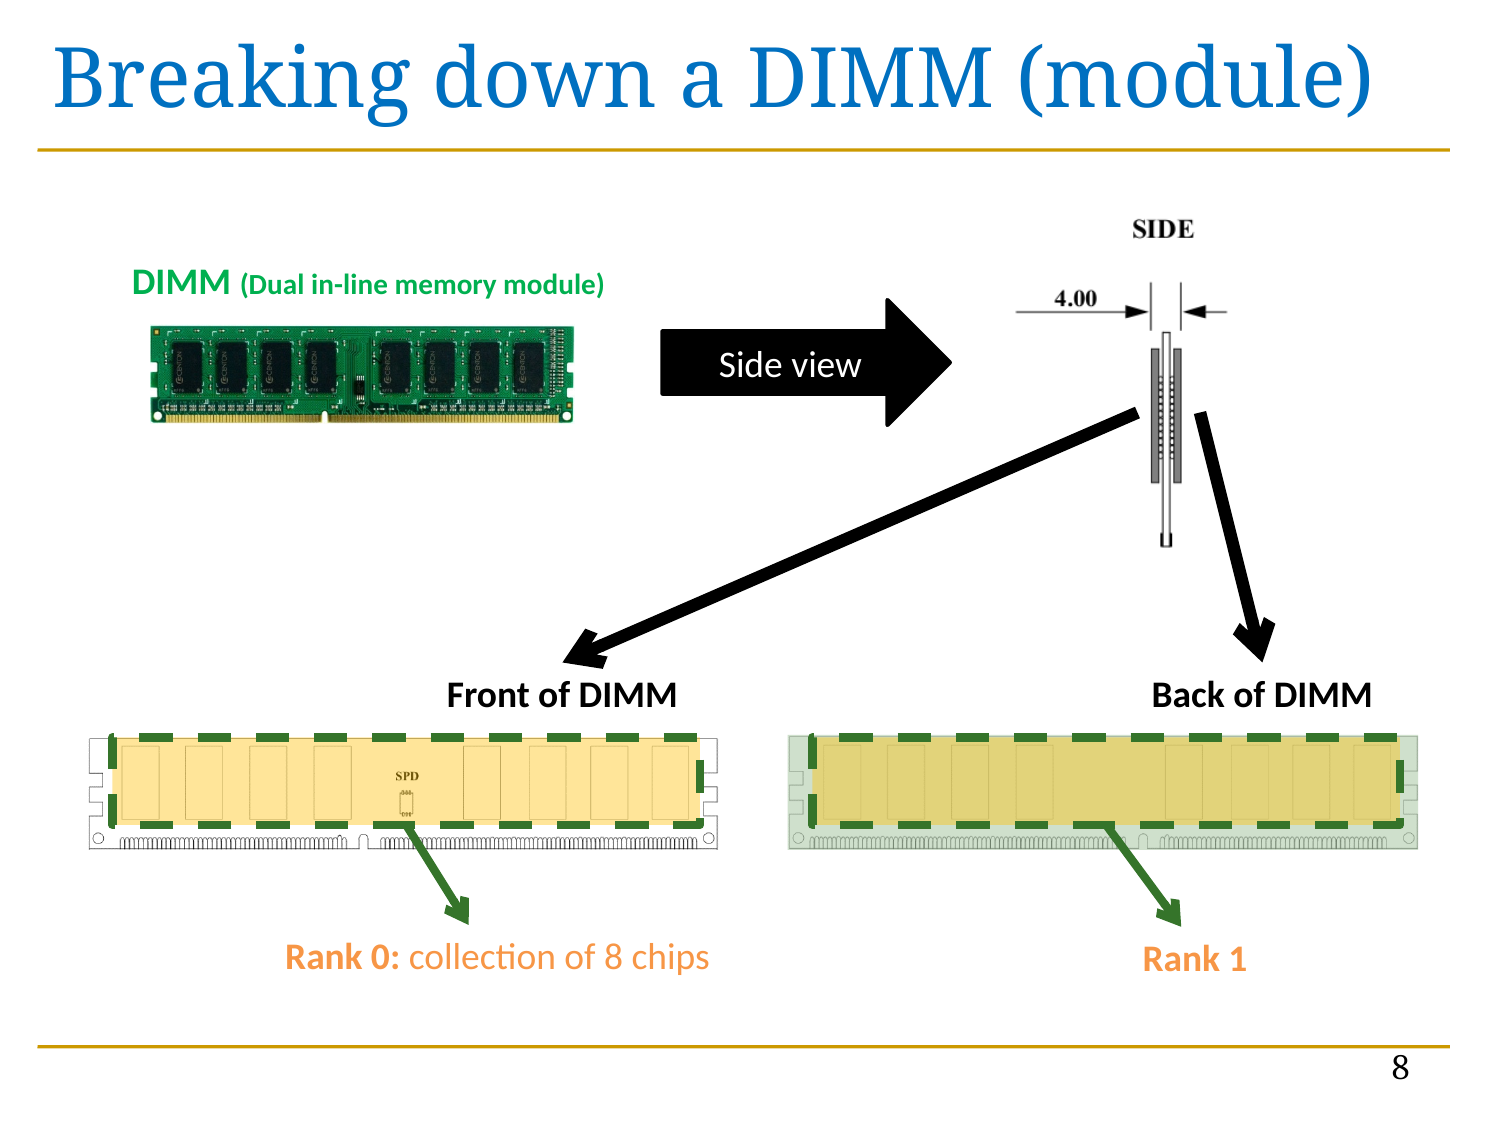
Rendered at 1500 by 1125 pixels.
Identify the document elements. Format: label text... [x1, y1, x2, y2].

slide_number 8 [1074, 1023, 1426, 1100]
text_box Front of DIMM [412, 662, 713, 723]
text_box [1092, 838, 1195, 914]
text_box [562, 412, 1138, 663]
picture [149, 324, 576, 424]
text_box Rank 1 [1099, 926, 1263, 987]
picture [87, 735, 719, 851]
picture [999, 199, 1251, 505]
title Breaking down a DIMM (module) [37, 0, 1451, 150]
text_box Rank 0: collection of 8 chips [212, 924, 725, 985]
text_box Back of DIMM [1112, 662, 1413, 723]
text_box DIMM (Dual in-line memory module) [99, 249, 638, 310]
text_box Side view [660, 298, 952, 410]
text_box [387, 843, 488, 907]
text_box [1106, 505, 1357, 569]
picture [787, 734, 1419, 851]
